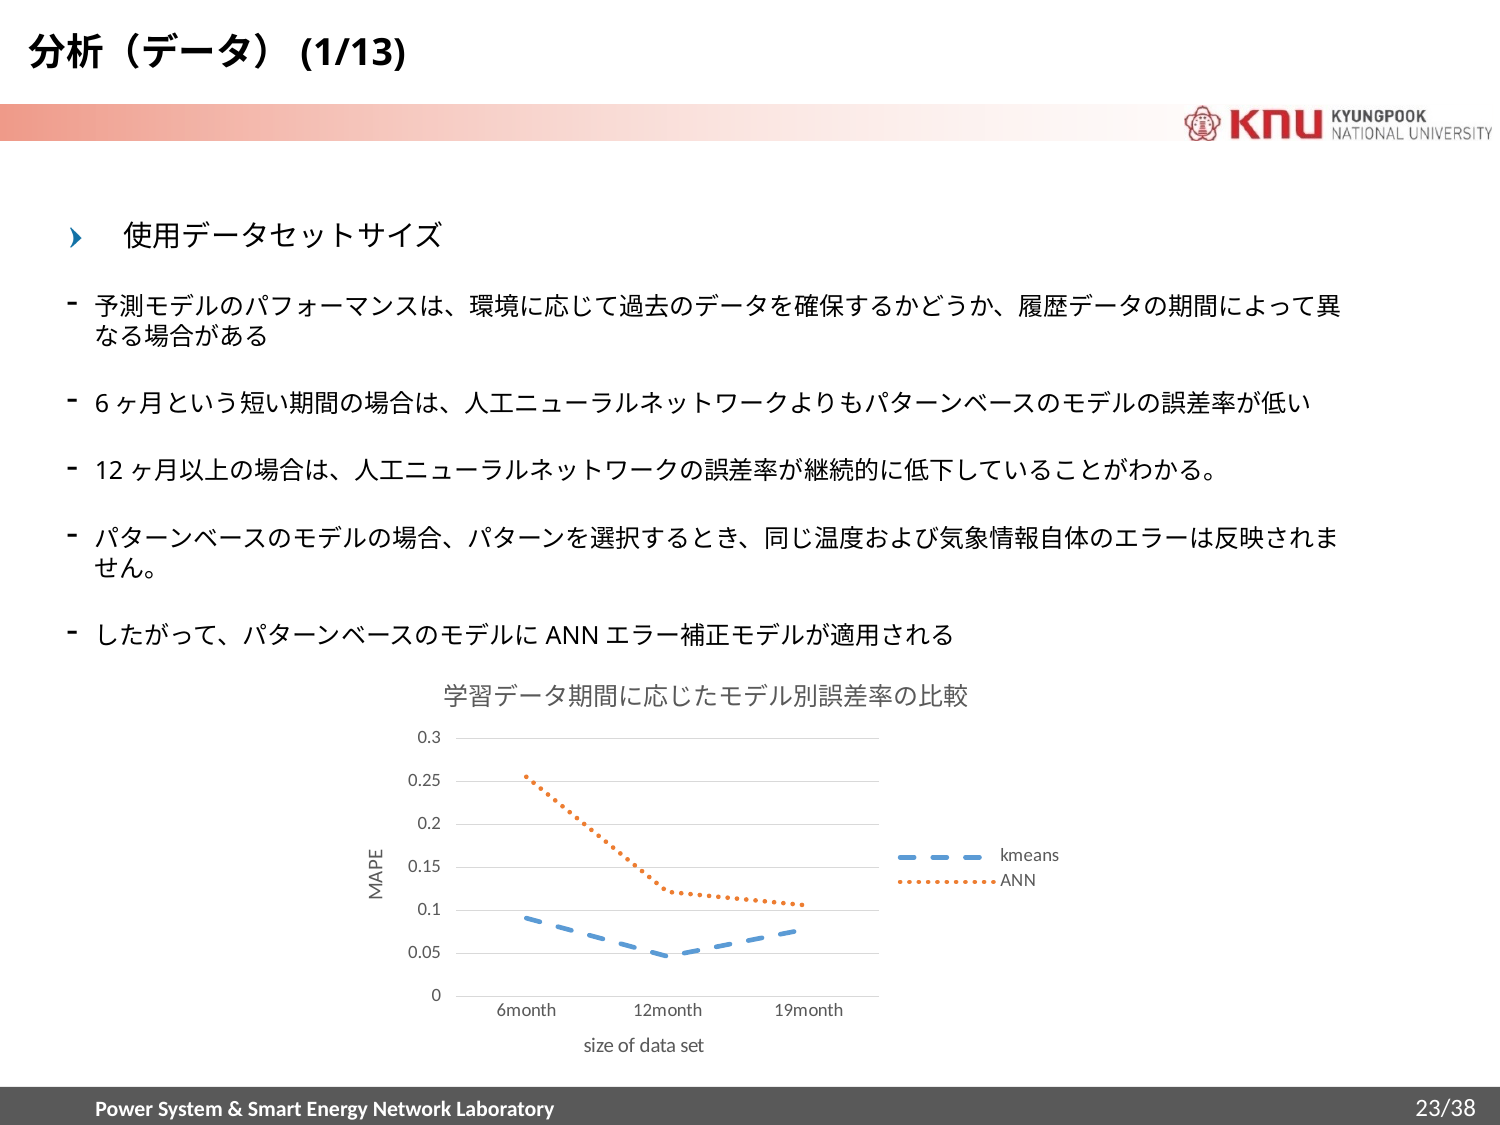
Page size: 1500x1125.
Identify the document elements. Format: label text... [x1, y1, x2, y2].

text_box 使用データセットサイズ 予測モデルのパフォーマンスは、環境に応じて過去のデータを確保するかどうか、履歴データの期間によって異なる場合がある 6ヶ月という短い期間の場合は、人工ニューラルネットワークよりもパターンベースのモデルの誤差率が低い 12ヶ月以上の場合は、人工ニューラルネットワークの誤差率が継続的に低下していることがわかる。 パターンベースのモデルの場合、パターンを選択するとき、同じ温度および気象情報自体のエラーは反映されません。 したがって、パターンベースのモデルにANNエラー補正モデルが適用される [55, 212, 1363, 954]
chart [333, 651, 1079, 1088]
picture [1184, 105, 1492, 141]
slide_number 23/38 [1153, 1076, 1492, 1125]
picture [66, 221, 84, 249]
text_box 分析（データ）(1/13) [17, 29, 730, 78]
